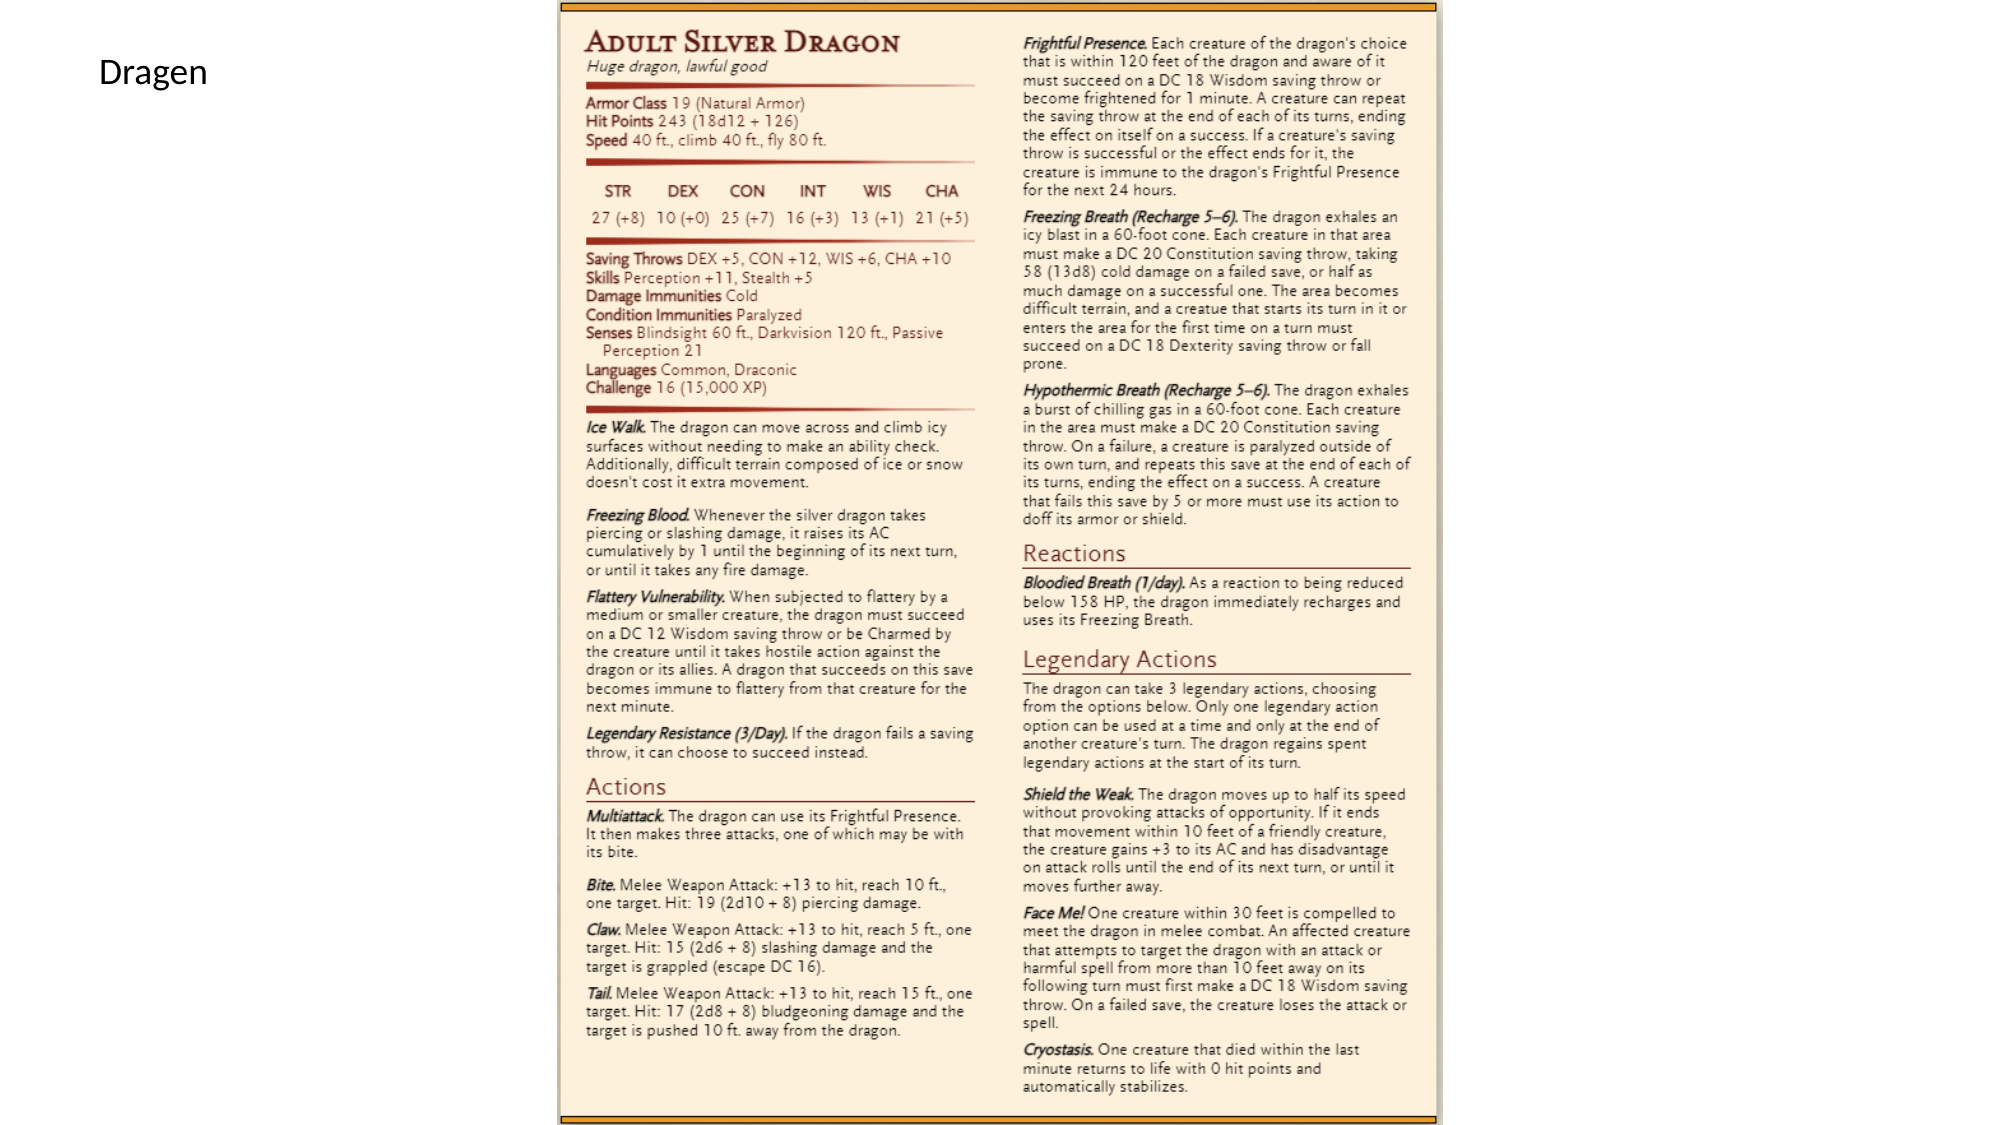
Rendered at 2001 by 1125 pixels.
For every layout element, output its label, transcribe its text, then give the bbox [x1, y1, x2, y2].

picture [557, 0, 1443, 1125]
text_box Dragen [84, 39, 506, 99]
